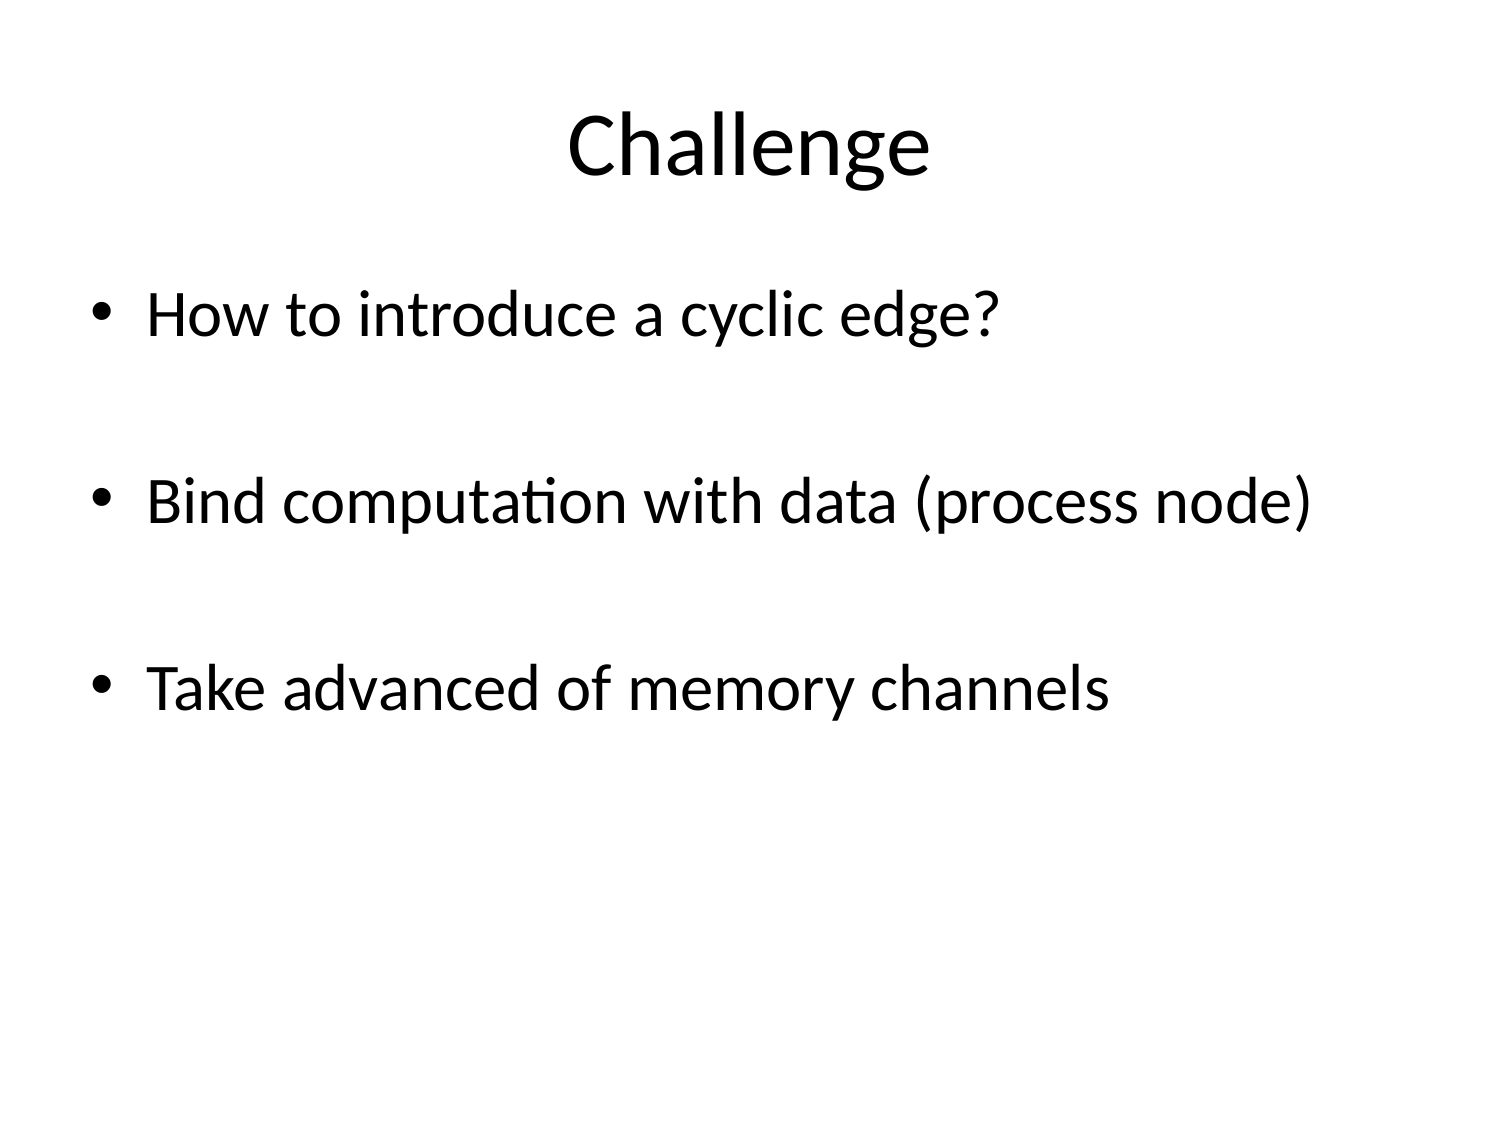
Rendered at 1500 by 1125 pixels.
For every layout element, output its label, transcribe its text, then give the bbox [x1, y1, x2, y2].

list How to introduce a cyclic edge? Bind computation with data (process node) Take advanced of memory channels [75, 262, 1425, 1005]
title Challenge [75, 45, 1425, 233]
